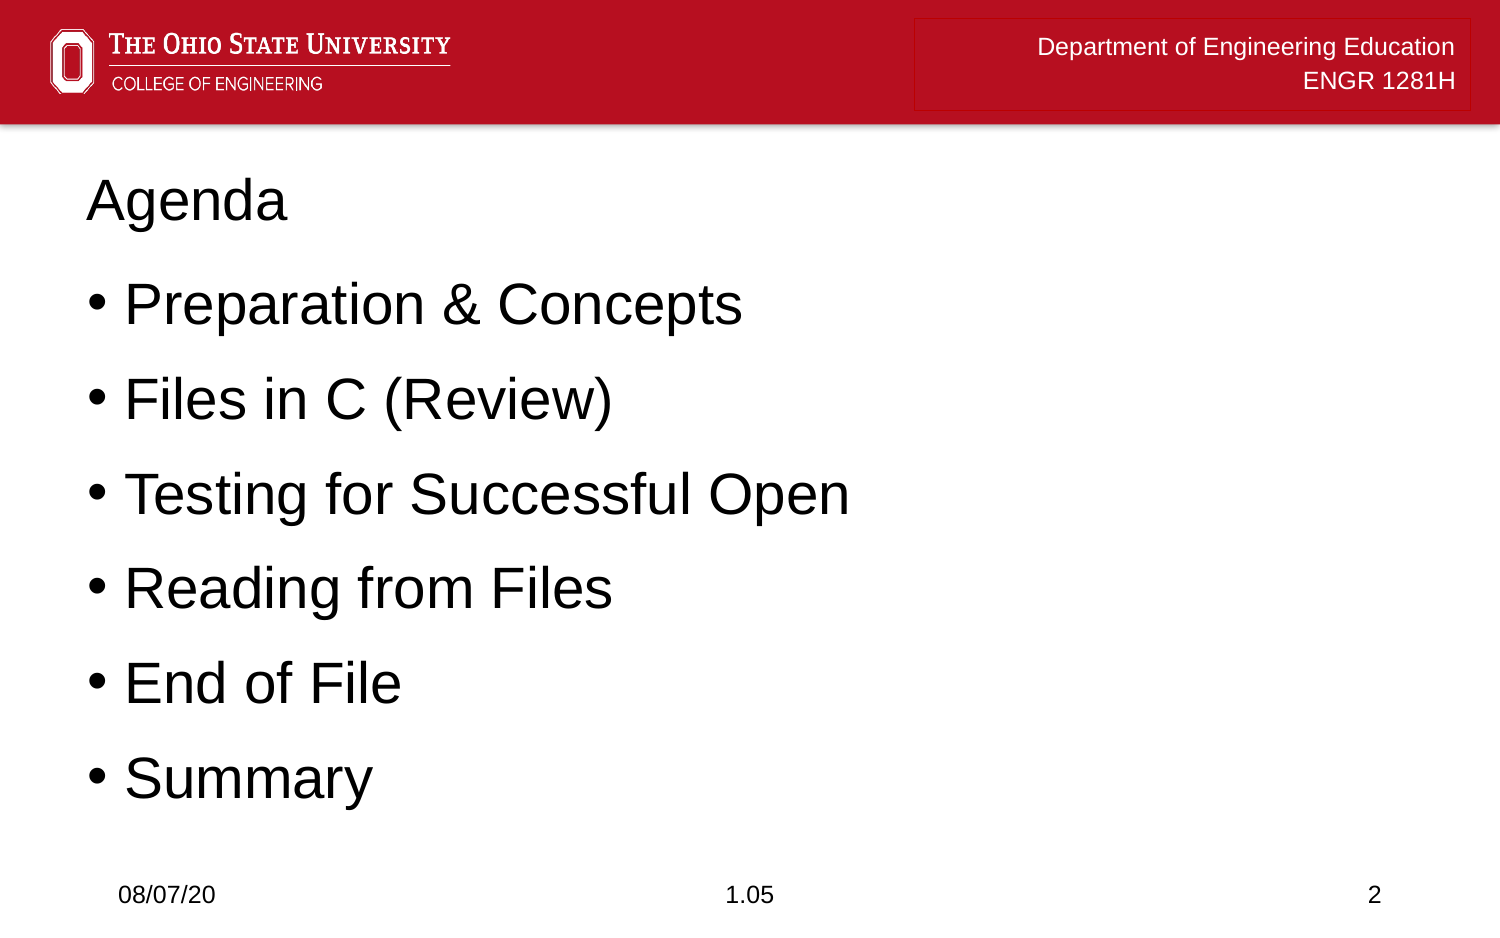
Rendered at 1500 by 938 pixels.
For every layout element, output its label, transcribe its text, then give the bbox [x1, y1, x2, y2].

title Agenda [72, 143, 1433, 251]
list Preparation & Concepts Files in C (Review) Testing for Successful Open Reading from Files End of File Summary [72, 258, 1422, 869]
footer 1.05 [496, 868, 1004, 919]
slide_number 2 [1059, 868, 1397, 919]
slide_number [103, 868, 441, 919]
